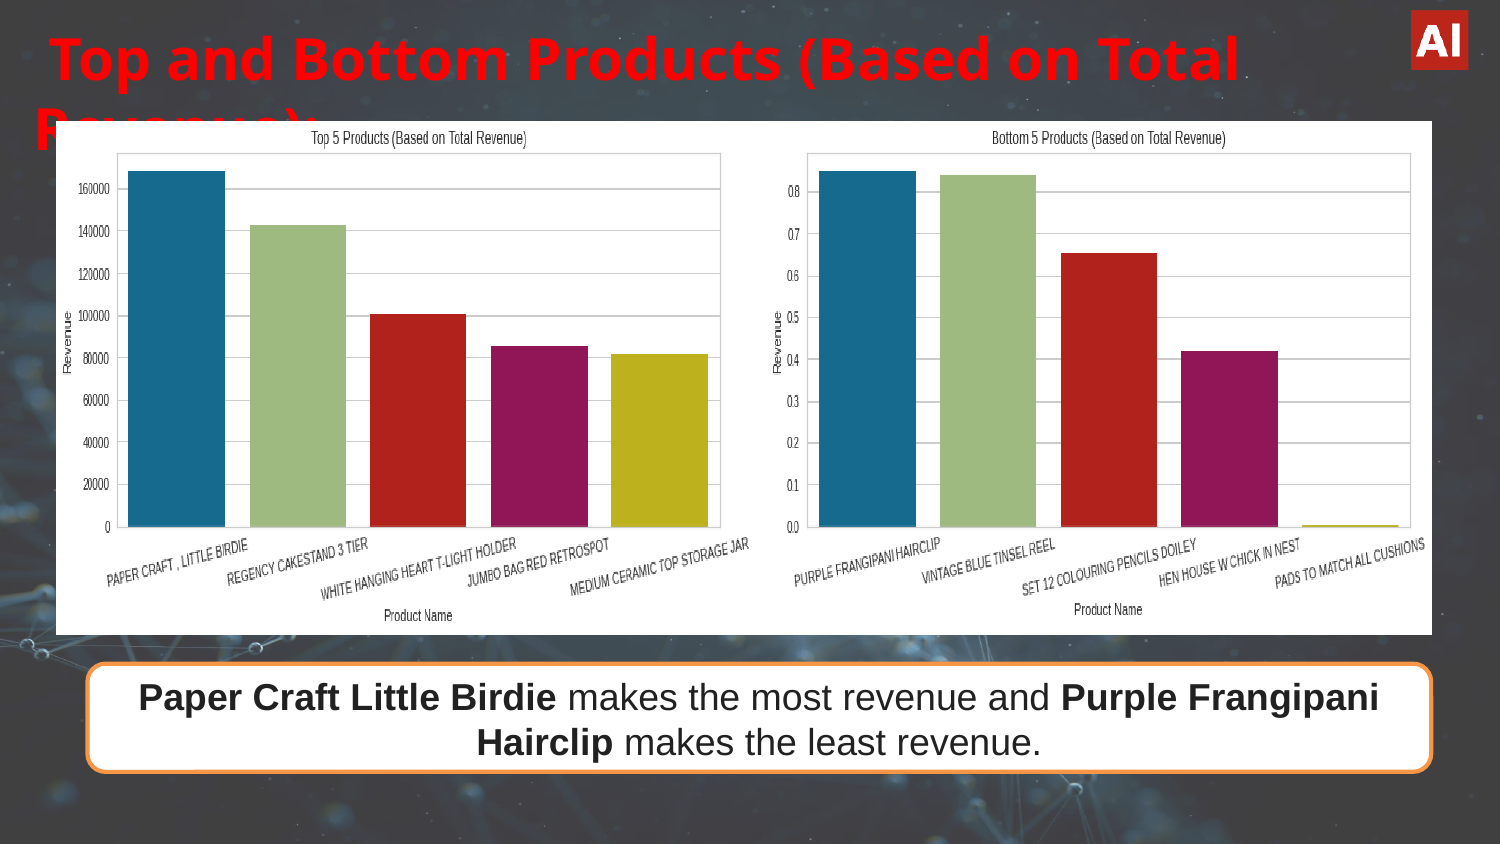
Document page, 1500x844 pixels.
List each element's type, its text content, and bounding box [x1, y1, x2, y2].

text_box Paper Craft Little Birdie makes the most revenue and Purple Frangipani Hairclip makes the least revenue. [85, 661, 1434, 774]
picture [1411, 10, 1469, 21]
title Top and Bottom Products (Based on Total Revenue):- [33, 21, 1488, 93]
picture [55, 121, 1432, 635]
